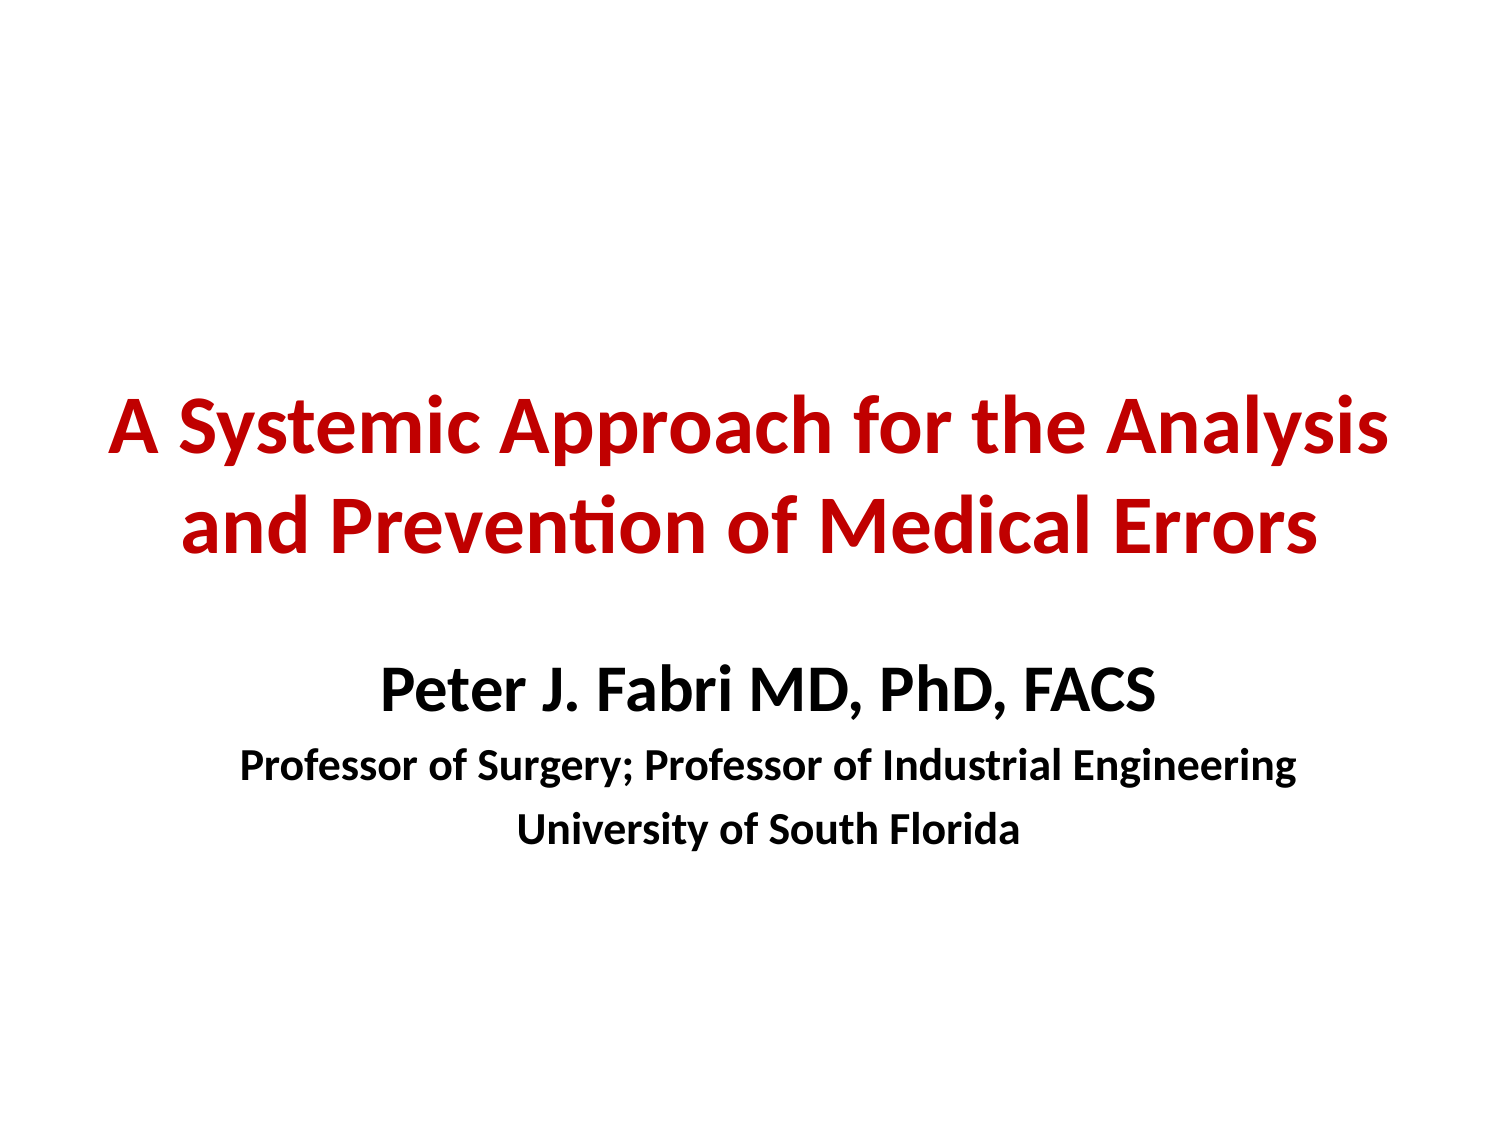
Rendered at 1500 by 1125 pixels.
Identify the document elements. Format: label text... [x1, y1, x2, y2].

title A Systemic Approach for the Analysis and Prevention of Medical Errors [87, 350, 1413, 592]
subtitle Peter J. Fabri MD, PhD, FACS Professor of Surgery; Professor of Industrial Engineering University of South Florida [200, 637, 1338, 925]
